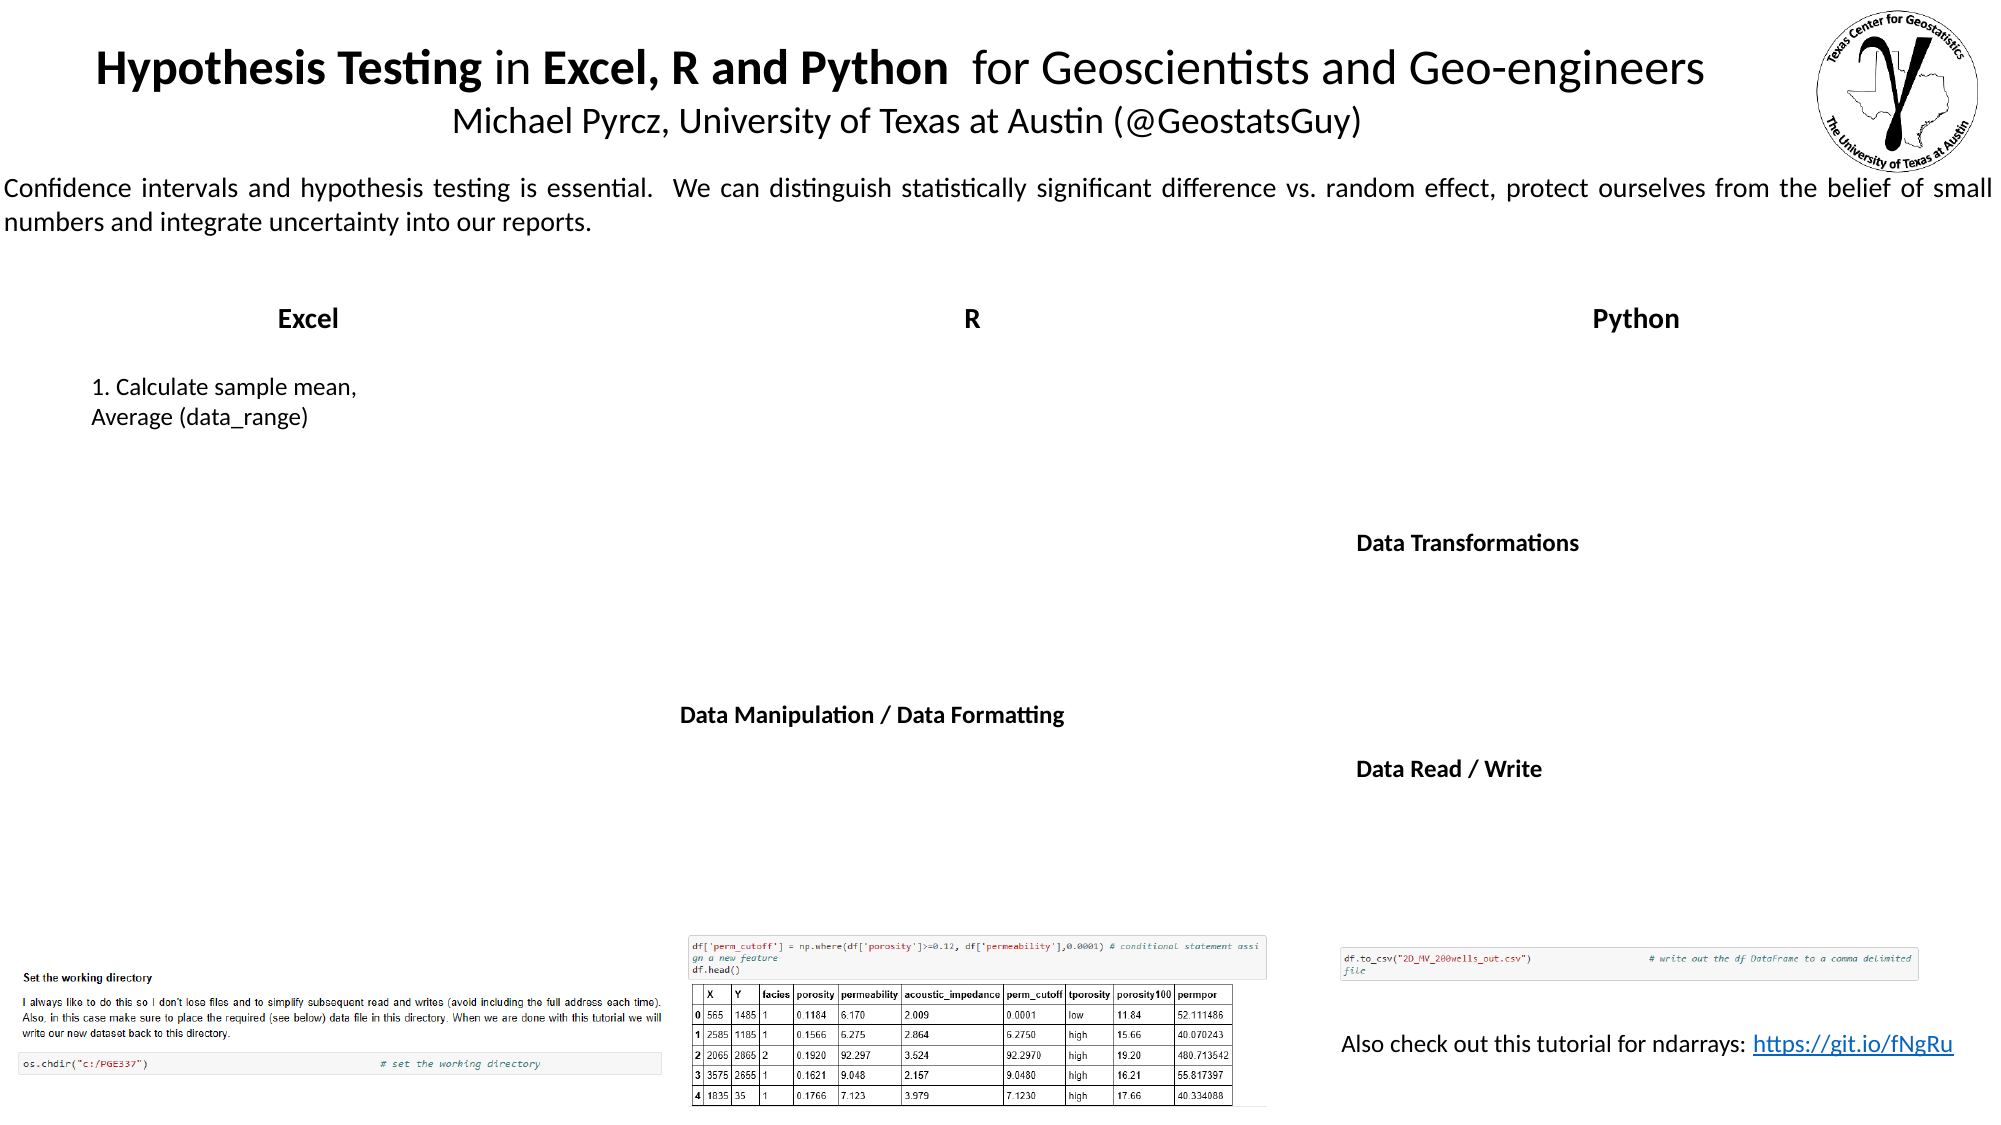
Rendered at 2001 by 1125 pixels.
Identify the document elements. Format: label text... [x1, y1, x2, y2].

text_box Data Manipulation / Data Formatting [665, 690, 1080, 736]
text_box Confidence intervals and hypothesis testing is essential. We can distinguish statistically significant difference vs. random effect, protect ourselves from the belief of small numbers and integrate uncertainty into our reports. [0, 162, 2000, 245]
text_box Data Transformations [1341, 519, 1595, 564]
text_box Excel [263, 291, 361, 342]
picture [684, 932, 1268, 1107]
text_box Data Read / Write [1341, 745, 1558, 790]
picture [1816, 10, 1980, 173]
text_box Python [1578, 292, 1696, 342]
picture [14, 968, 666, 1089]
text_box R [949, 291, 1003, 342]
text_box Also check out this tutorial for ndarrays: https://git.io/fNgRu [1326, 1020, 2000, 1065]
text_box Hypothesis Testing in Excel, R and Python for Geoscientists and Geo-engineers Michael Pyrcz, University of Texas at Austin (@GeostatsGuy) [14, 18, 1801, 149]
picture [1338, 944, 1923, 986]
